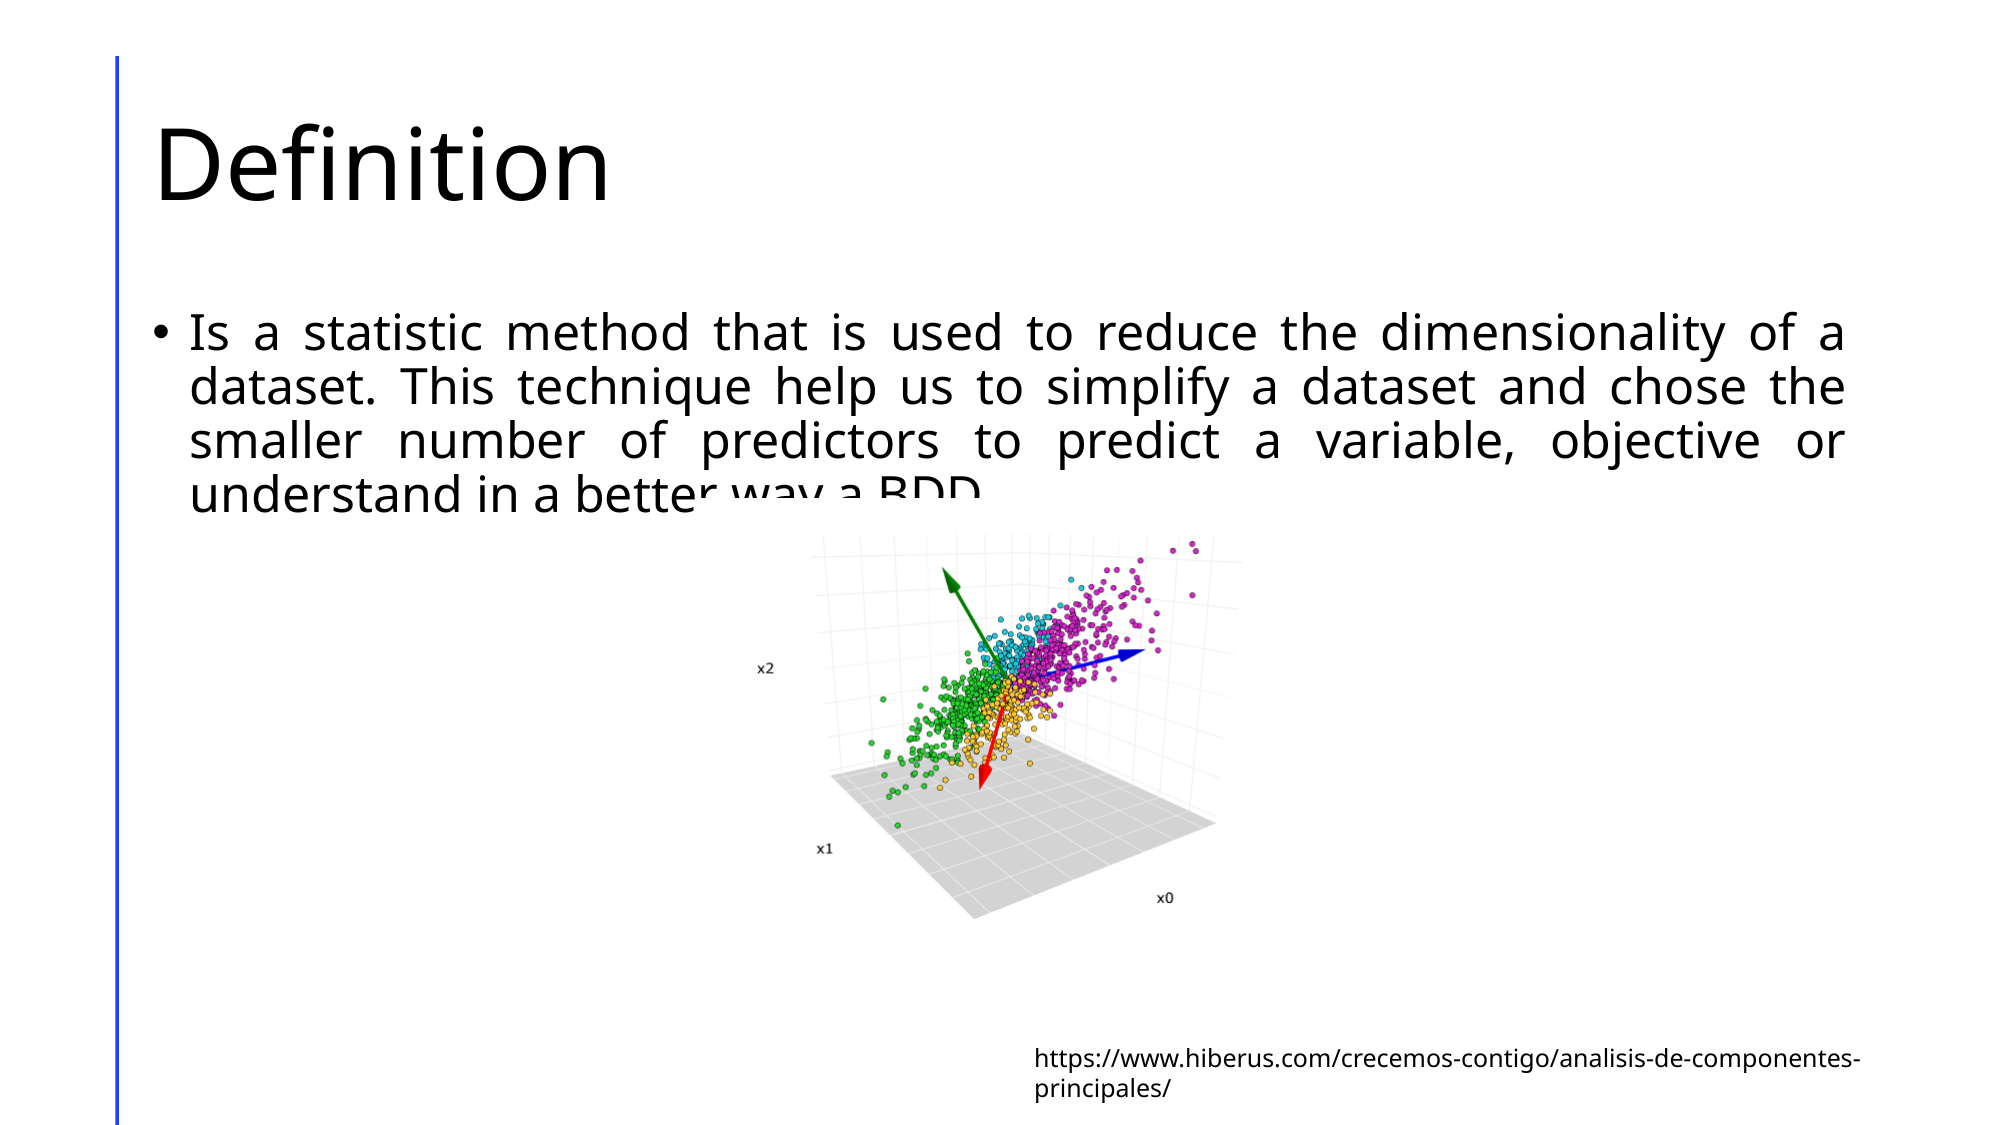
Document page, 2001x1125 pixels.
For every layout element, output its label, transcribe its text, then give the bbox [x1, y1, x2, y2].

picture [701, 498, 1299, 944]
list Is a statistic method that is used to reduce the dimensionality of a dataset. This technique help us to simplify a dataset and chose the smaller number of predictors to predict a variable, objective or understand in a better way a BDD [137, 299, 1863, 1014]
text_box https://www.hiberus.com/crecemos-contigo/analisis-de-componentes-principales/ [1019, 1035, 1905, 1110]
title Definition [137, 59, 1863, 278]
